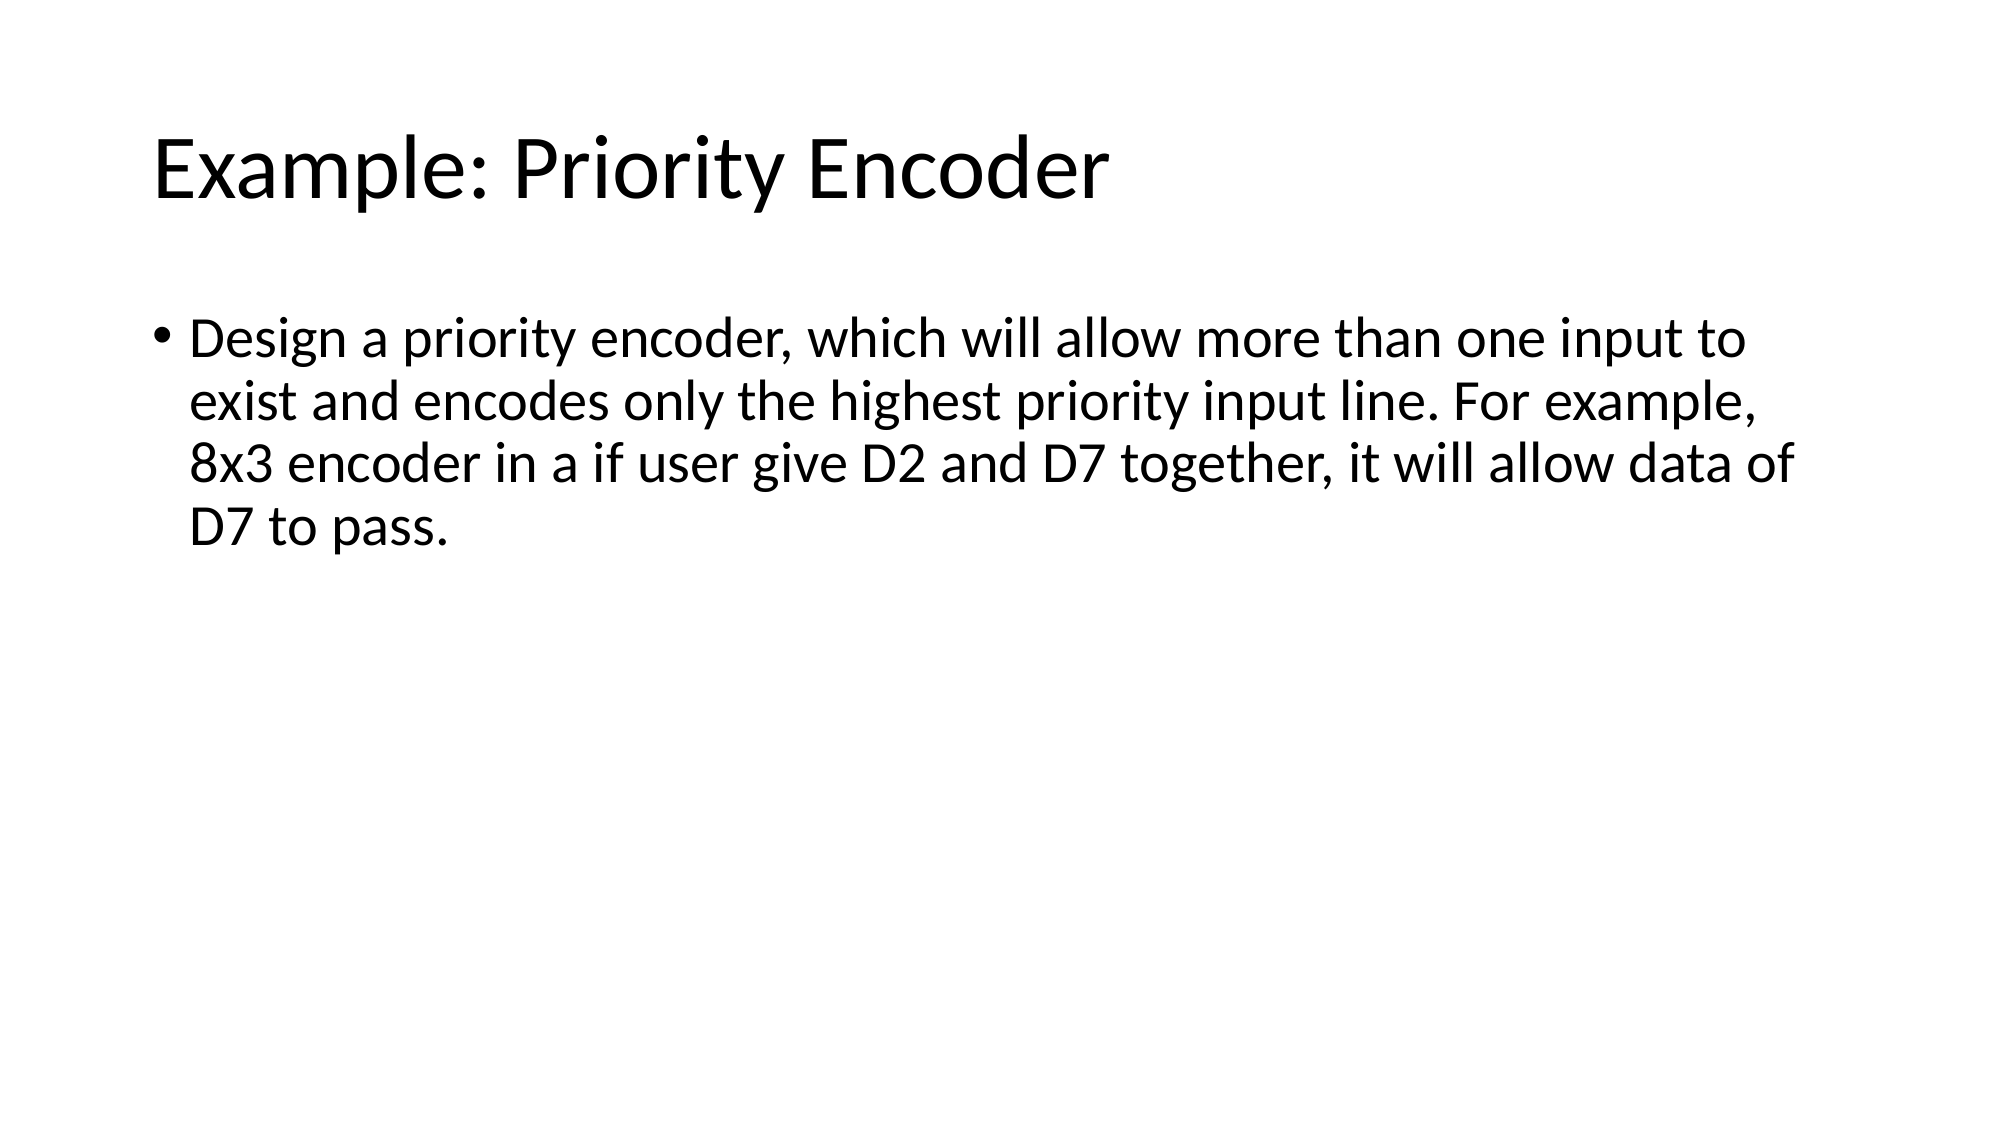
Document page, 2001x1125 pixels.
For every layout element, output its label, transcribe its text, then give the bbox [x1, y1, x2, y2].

list Design a priority encoder, which will allow more than one input to exist and encodes only the highest priority input line. For example, 8x3 encoder in a if user give D2 and D7 together, it will allow data of D7 to pass. [137, 299, 1863, 1014]
title Example: Priority Encoder [137, 59, 1863, 278]
